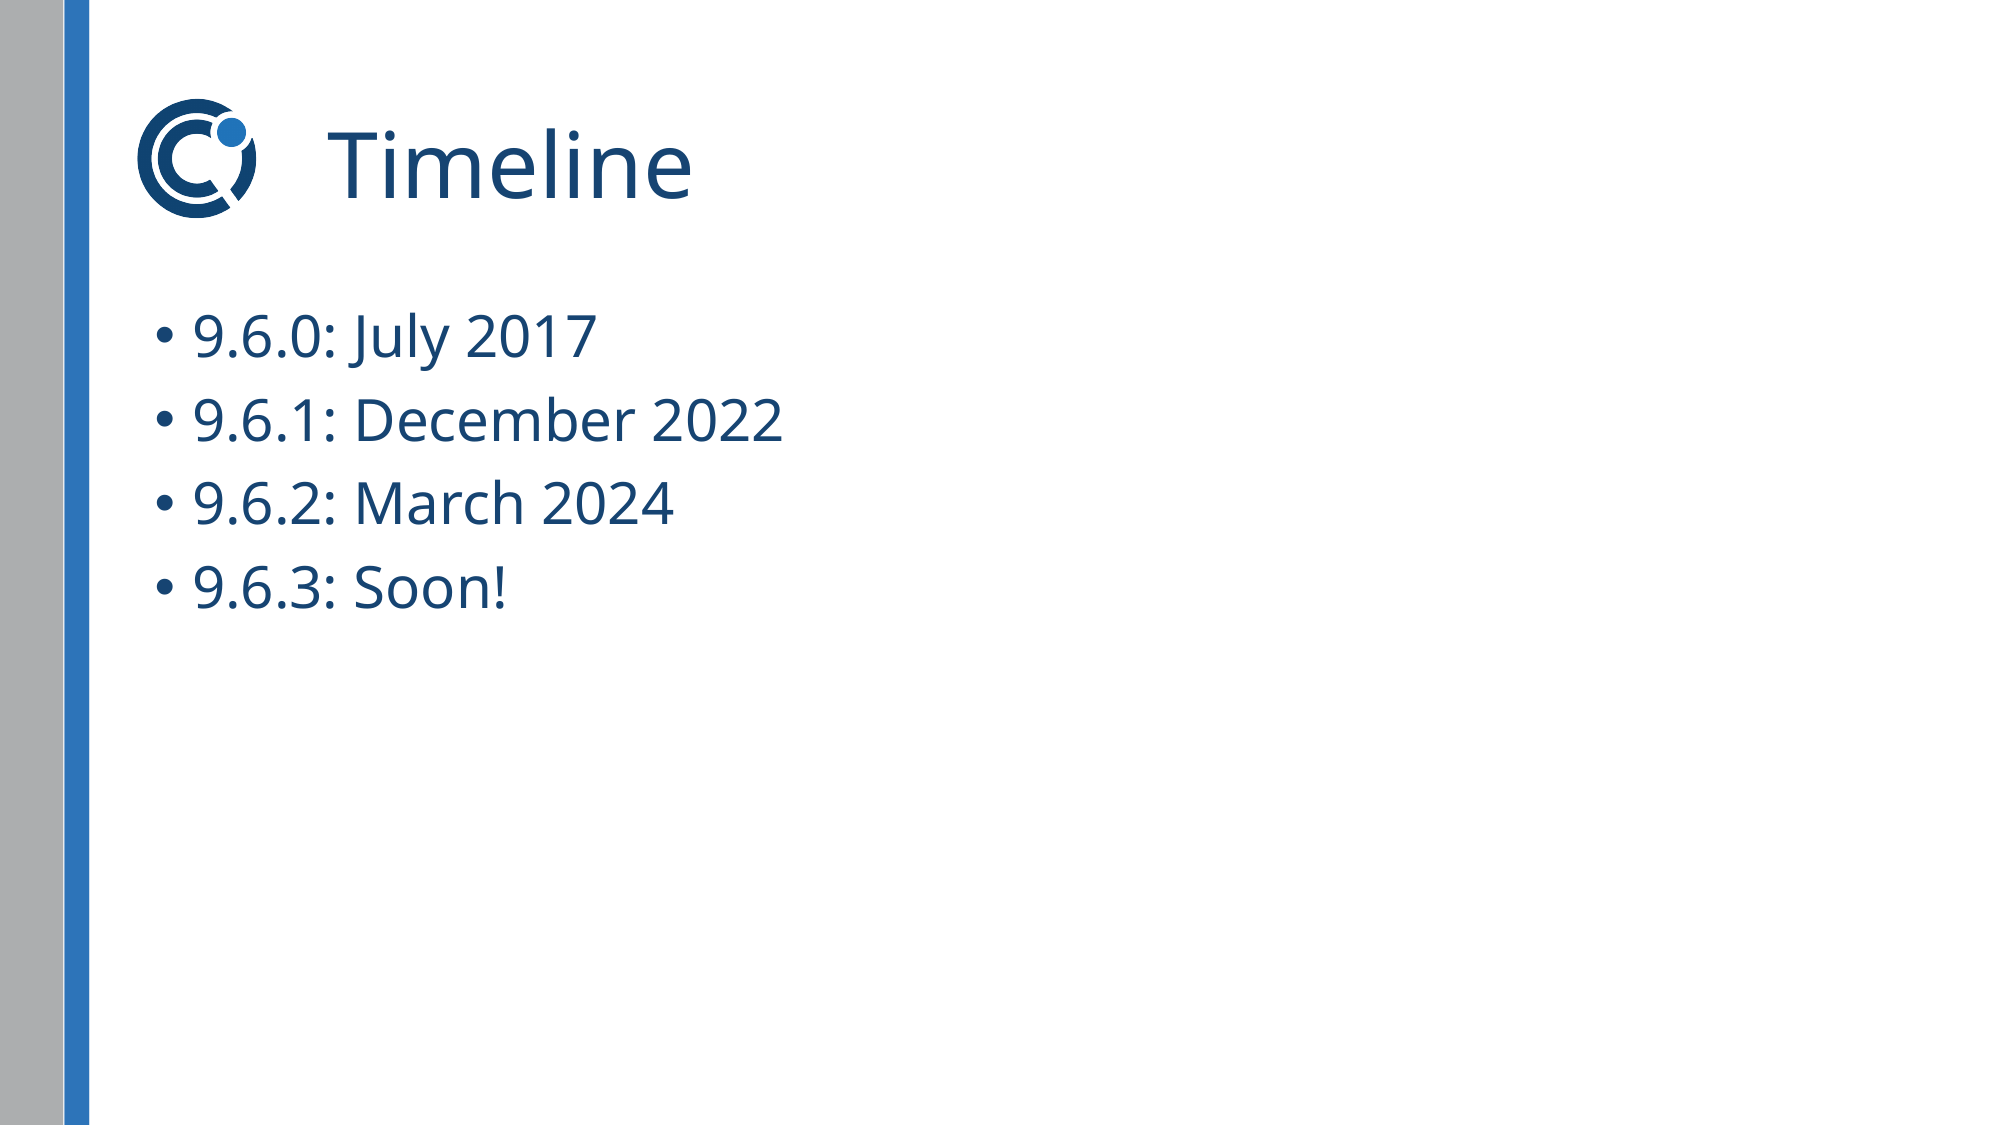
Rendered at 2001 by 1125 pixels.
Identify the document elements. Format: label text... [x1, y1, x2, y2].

list 9.6.0: July 2017 9.6.1: December 2022 9.6.2: March 2024 9.6.3: Soon! [139, 299, 1865, 1014]
title Timeline [312, 59, 1863, 278]
picture [122, 89, 279, 232]
